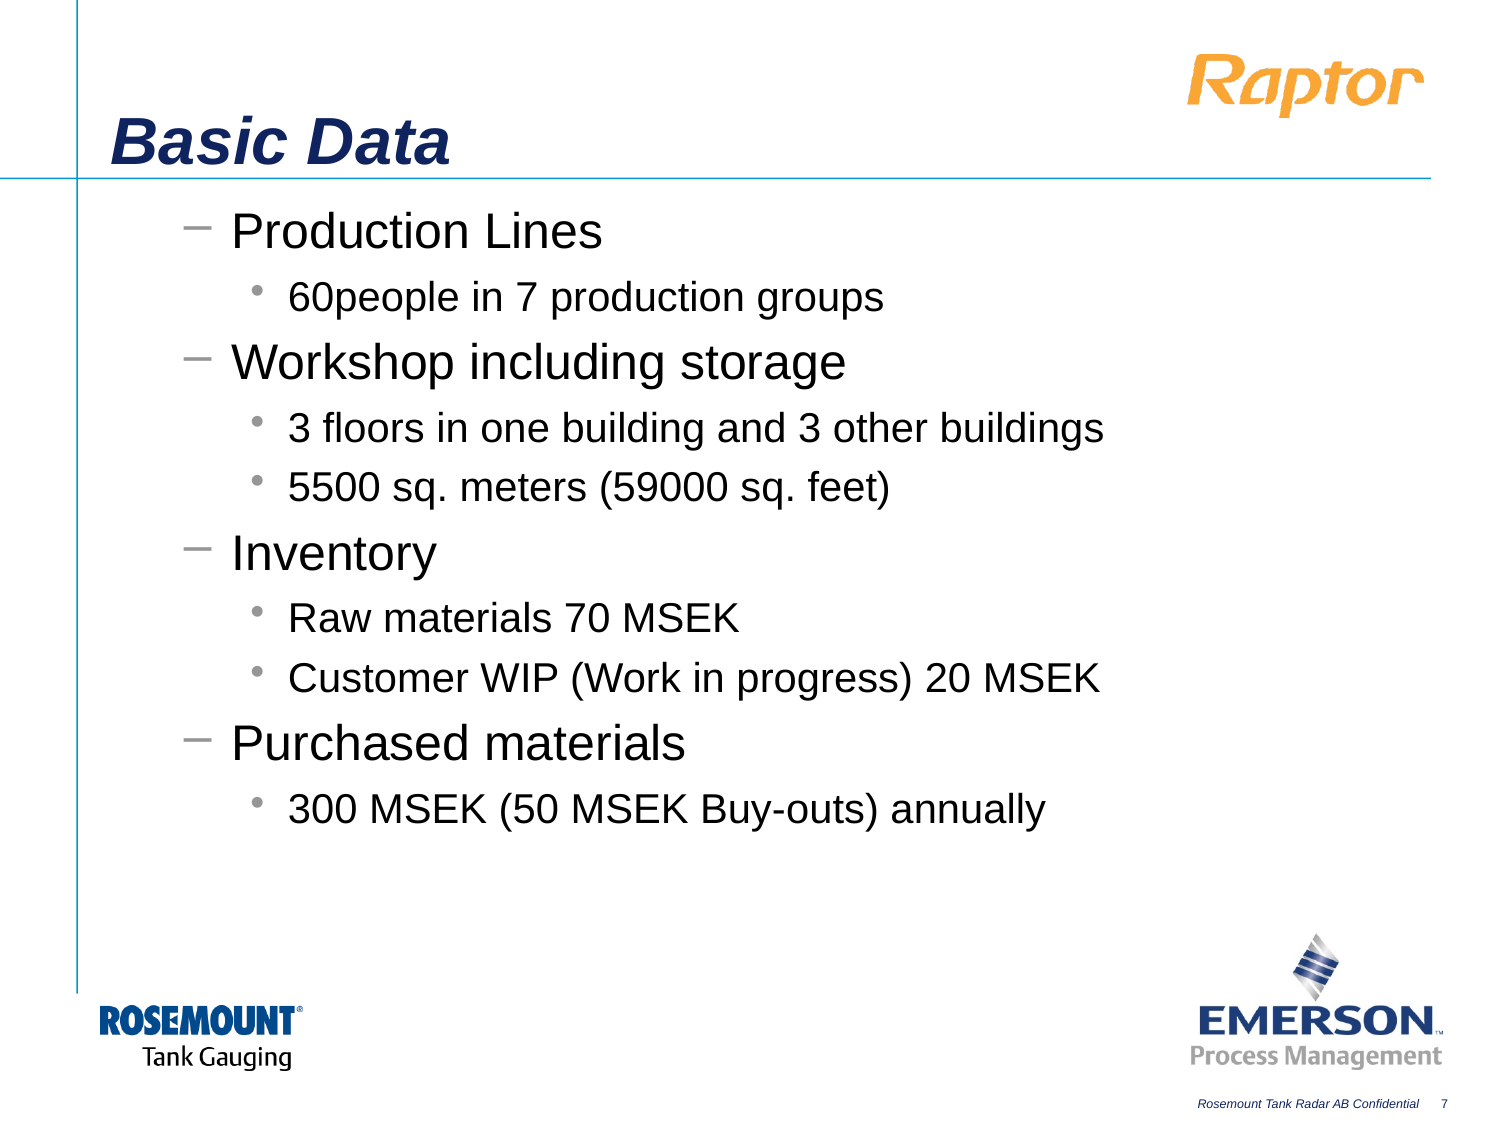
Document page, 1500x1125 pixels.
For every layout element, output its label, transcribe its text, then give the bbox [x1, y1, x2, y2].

picture [100, 1005, 303, 1071]
list Production Lines 60people in 7 production groups Workshop including storage 3 floors in one building and 3 other buildings 5500 sq. meters (59000 sq. feet) Inventory Raw materials 70 MSEK Customer WIP (Work in progress) 20 MSEK Purchased materials 300 MSEK (50 MSEK Buy-outs) annually [93, 197, 1463, 944]
title Basic Data [95, 66, 1342, 186]
picture [1173, 944, 1461, 1098]
slide_number 7 [1412, 1095, 1449, 1109]
picture [1187, 54, 1424, 118]
